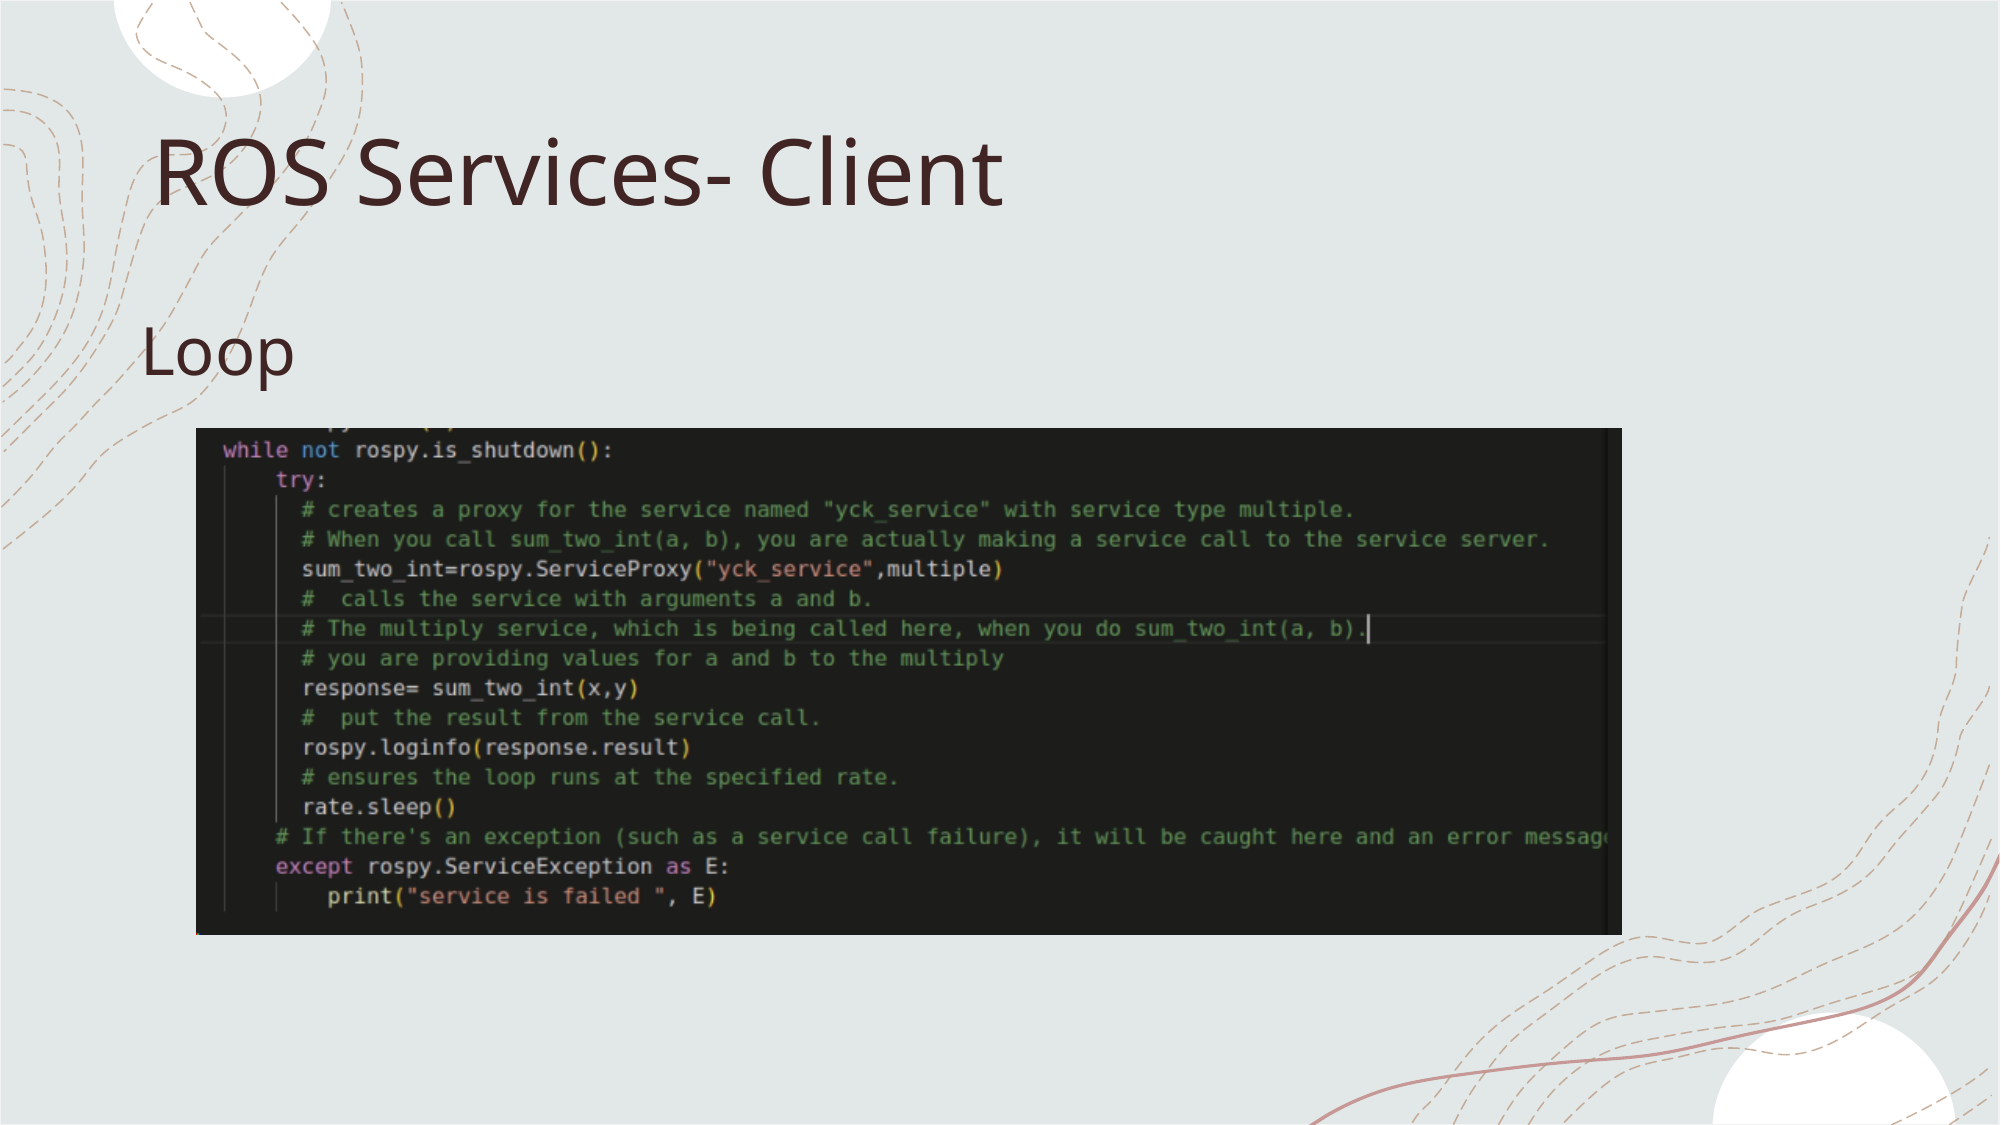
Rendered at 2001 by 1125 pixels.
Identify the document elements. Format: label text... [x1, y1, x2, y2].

picture [196, 428, 1622, 935]
text_box Loop [125, 239, 829, 458]
title ROS Services- Client [137, 59, 1863, 278]
